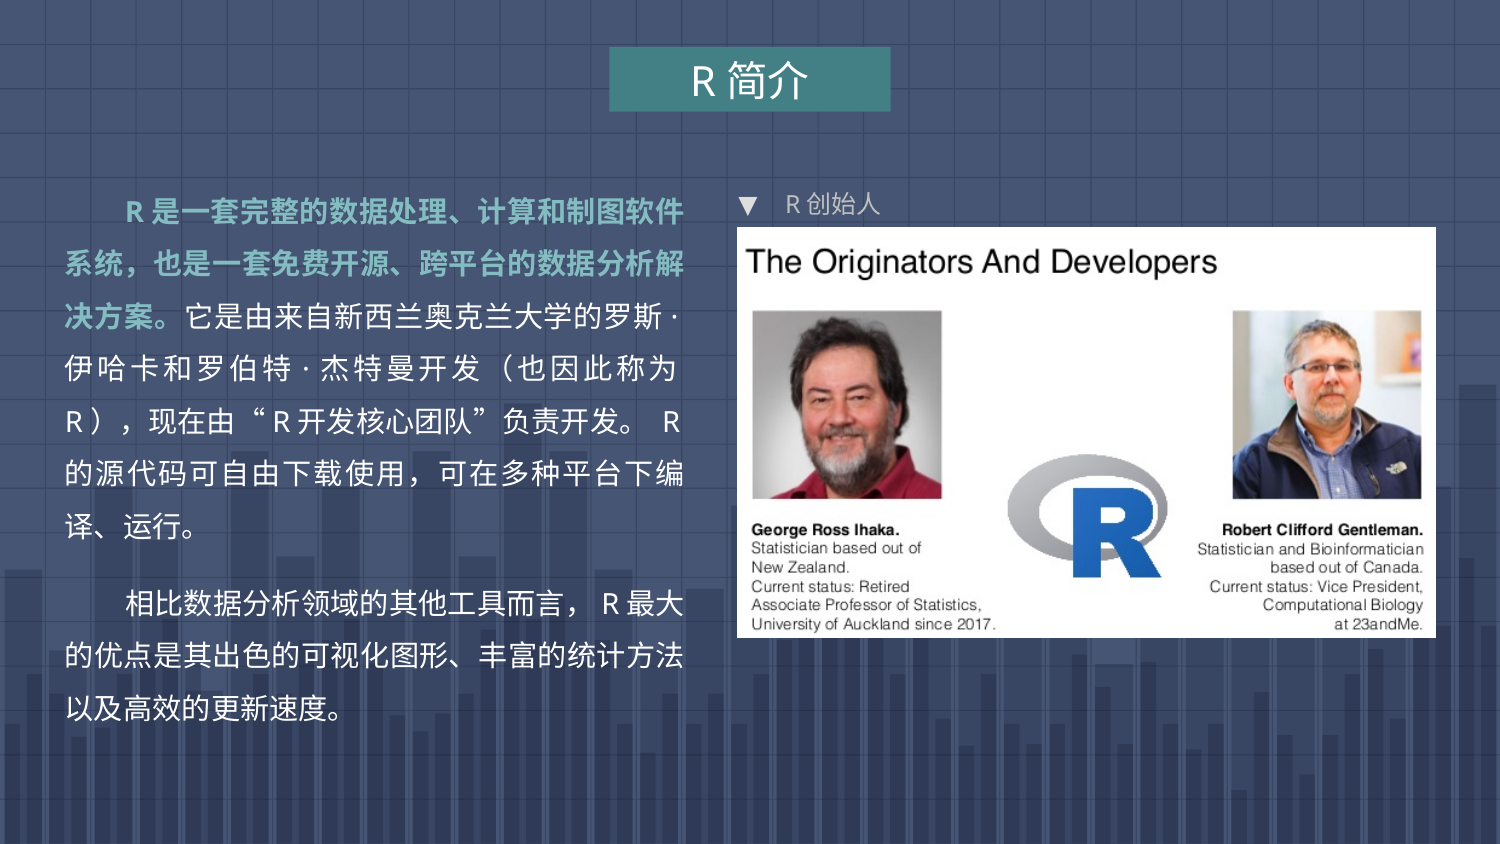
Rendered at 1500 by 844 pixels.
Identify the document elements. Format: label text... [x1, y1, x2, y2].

text_box R创始人 [723, 181, 897, 227]
picture [737, 226, 1436, 639]
text_box R简介 [609, 46, 891, 112]
text_box R是一套完整的数据处理、计算和制图软件系统，也是一套免费开源、跨平台的数据分析解决方案。它是由来自新西兰奥克兰大学的罗斯·伊哈卡和罗伯特·杰特曼开发（也因此称为R），现在由“R开发核心团队”负责开发。 R的源代码可自由下载使用，可在多种平台下编译、运行。 相比数据分析领域的其他工具而言，R最大的优点是其出色的可视化图形、丰富的统计方法以及高效的更新速度。 [50, 168, 700, 733]
